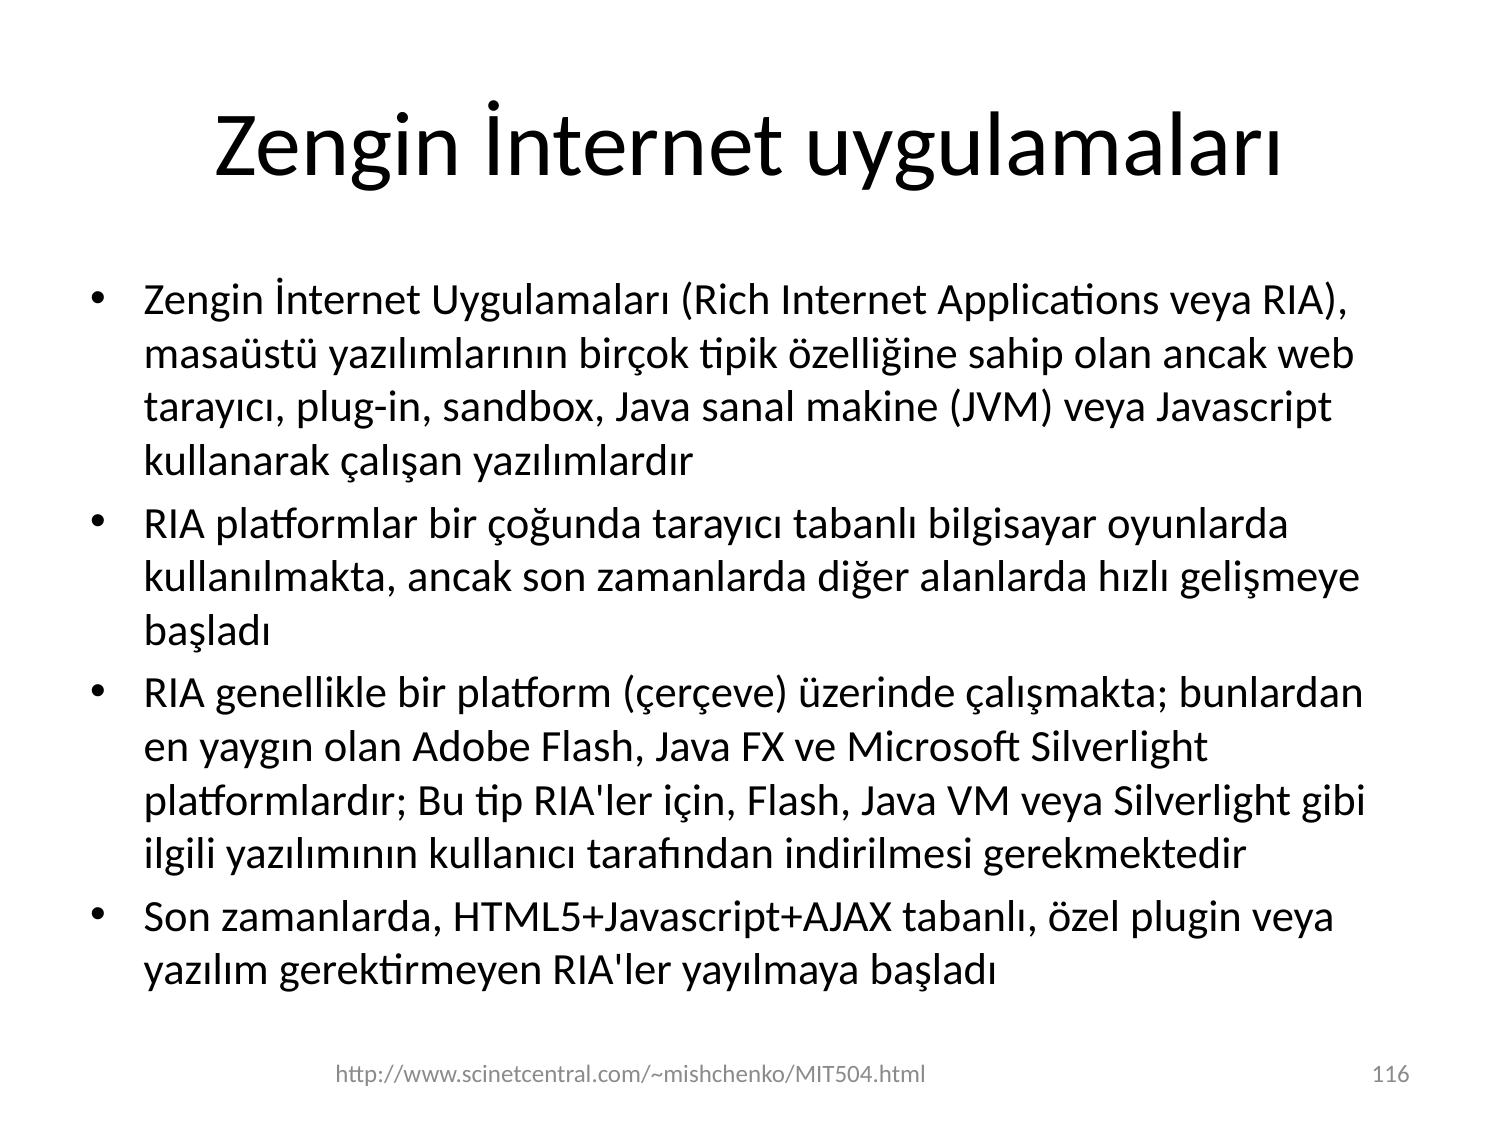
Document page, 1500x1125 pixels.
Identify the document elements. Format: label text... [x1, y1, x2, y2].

footer http://www.scinetcentral.com/~mishchenko/MIT504.html [275, 1042, 988, 1103]
title Zengin İnternet uygulamaları [75, 45, 1425, 233]
list Zengin İnternet Uygulamaları (Rich Internet Applications veya RIA), masaüstü yazılımlarının birçok tipik özelliğine sahip olan ancak web tarayıcı, plug-in, sandbox, Java sanal makine (JVM) veya Javascript kullanarak çalışan yazılımlardır RIA platformlar bir çoğunda tarayıcı tabanlı bilgisayar oyunlarda kullanılmakta, ancak son zamanlarda diğer alanlarda hızlı gelişmeye başladı RIA genellikle bir platform (çerçeve) üzerinde çalışmakta; bunlardan en yaygın olan Adobe Flash, Java FX ve Microsoft Silverlight platformlardır; Bu tip RIA'ler için, Flash, Java VM veya Silverlight gibi ilgili yazılımının kullanıcı tarafından indirilmesi gerekmektedir Son zamanlarda, HTML5+Javascript+AJAX tabanlı, özel plugin veya yazılım gerektirmeyen RIA'ler yayılmaya başladı [75, 262, 1425, 1005]
slide_number 116 [1074, 1042, 1425, 1103]
